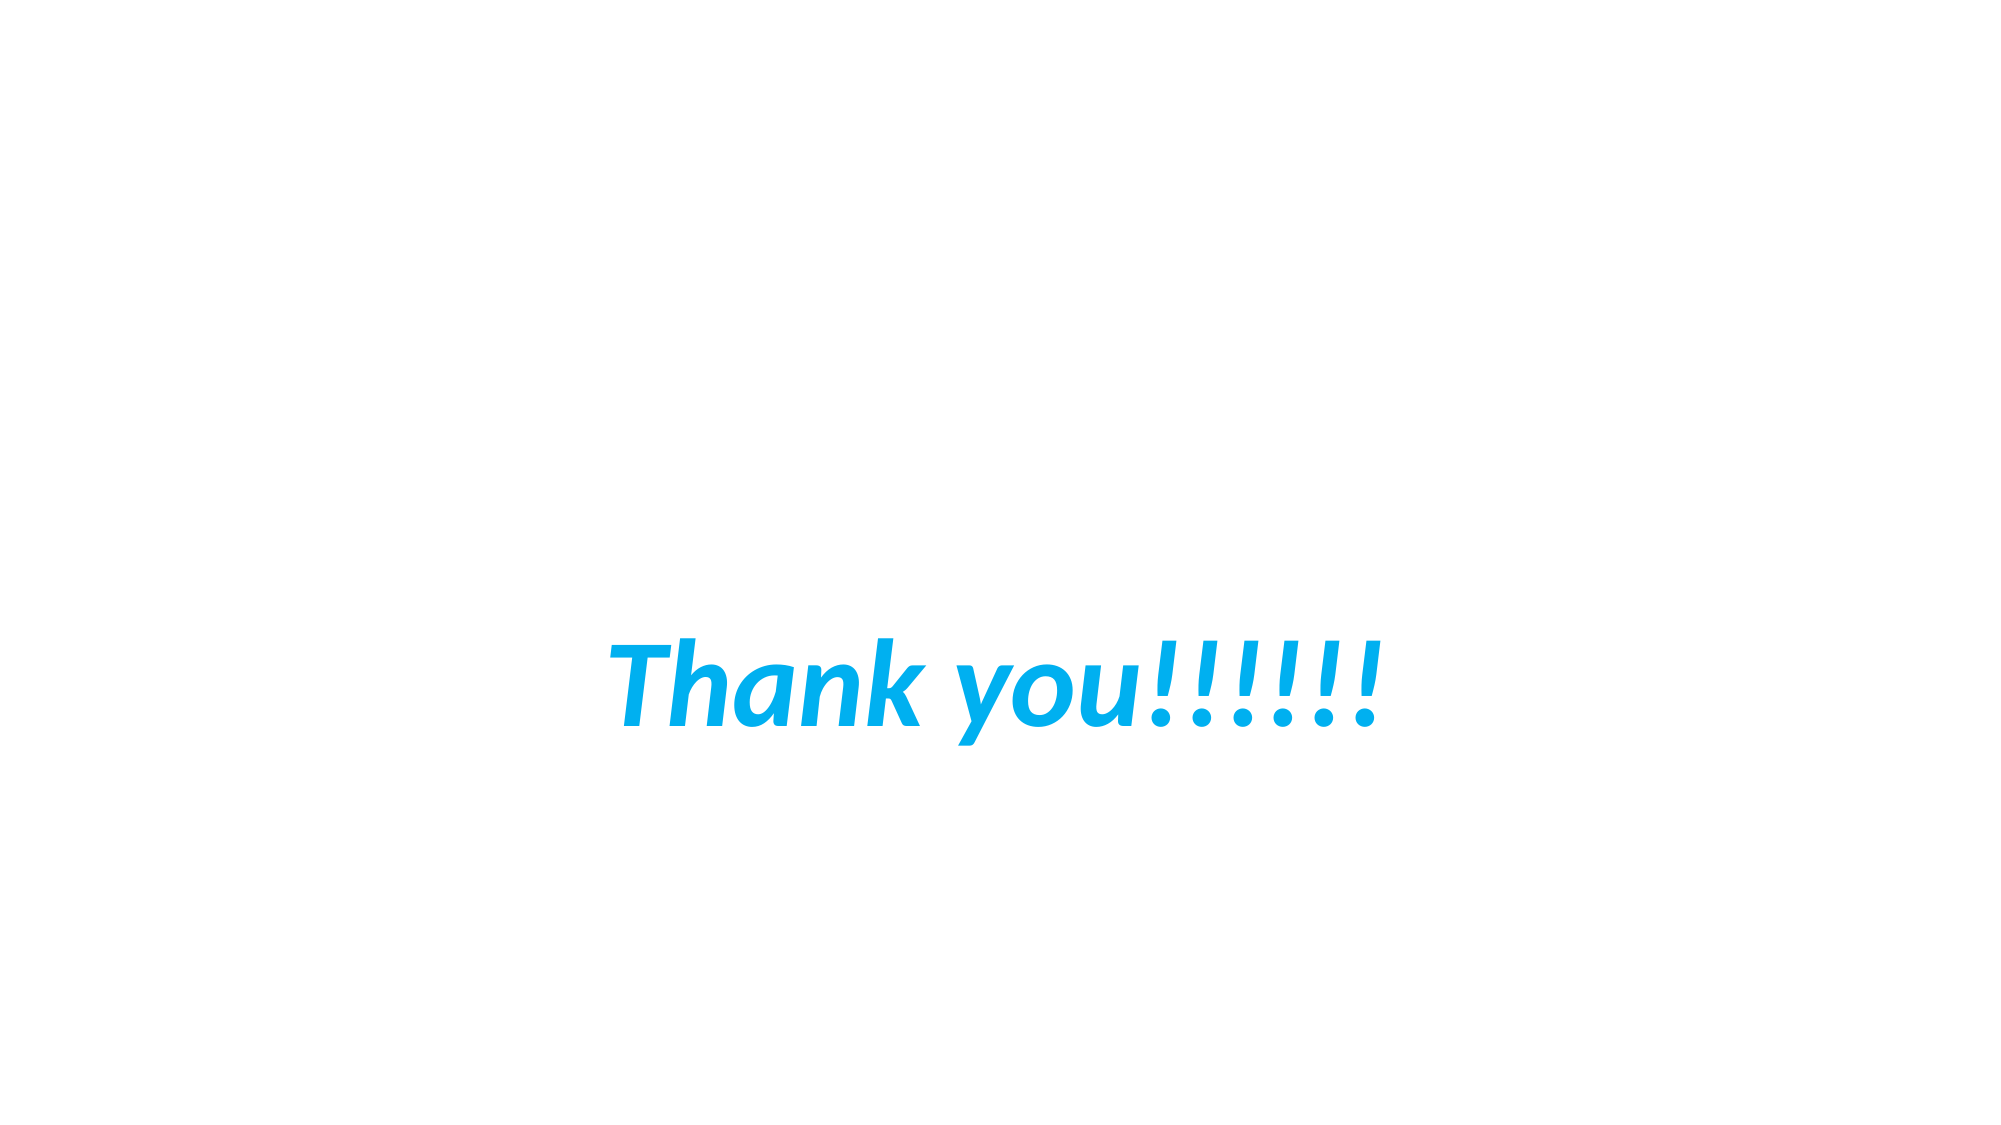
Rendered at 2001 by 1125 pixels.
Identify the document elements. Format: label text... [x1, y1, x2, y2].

list Thank you!!!!!! [137, 299, 1863, 1014]
